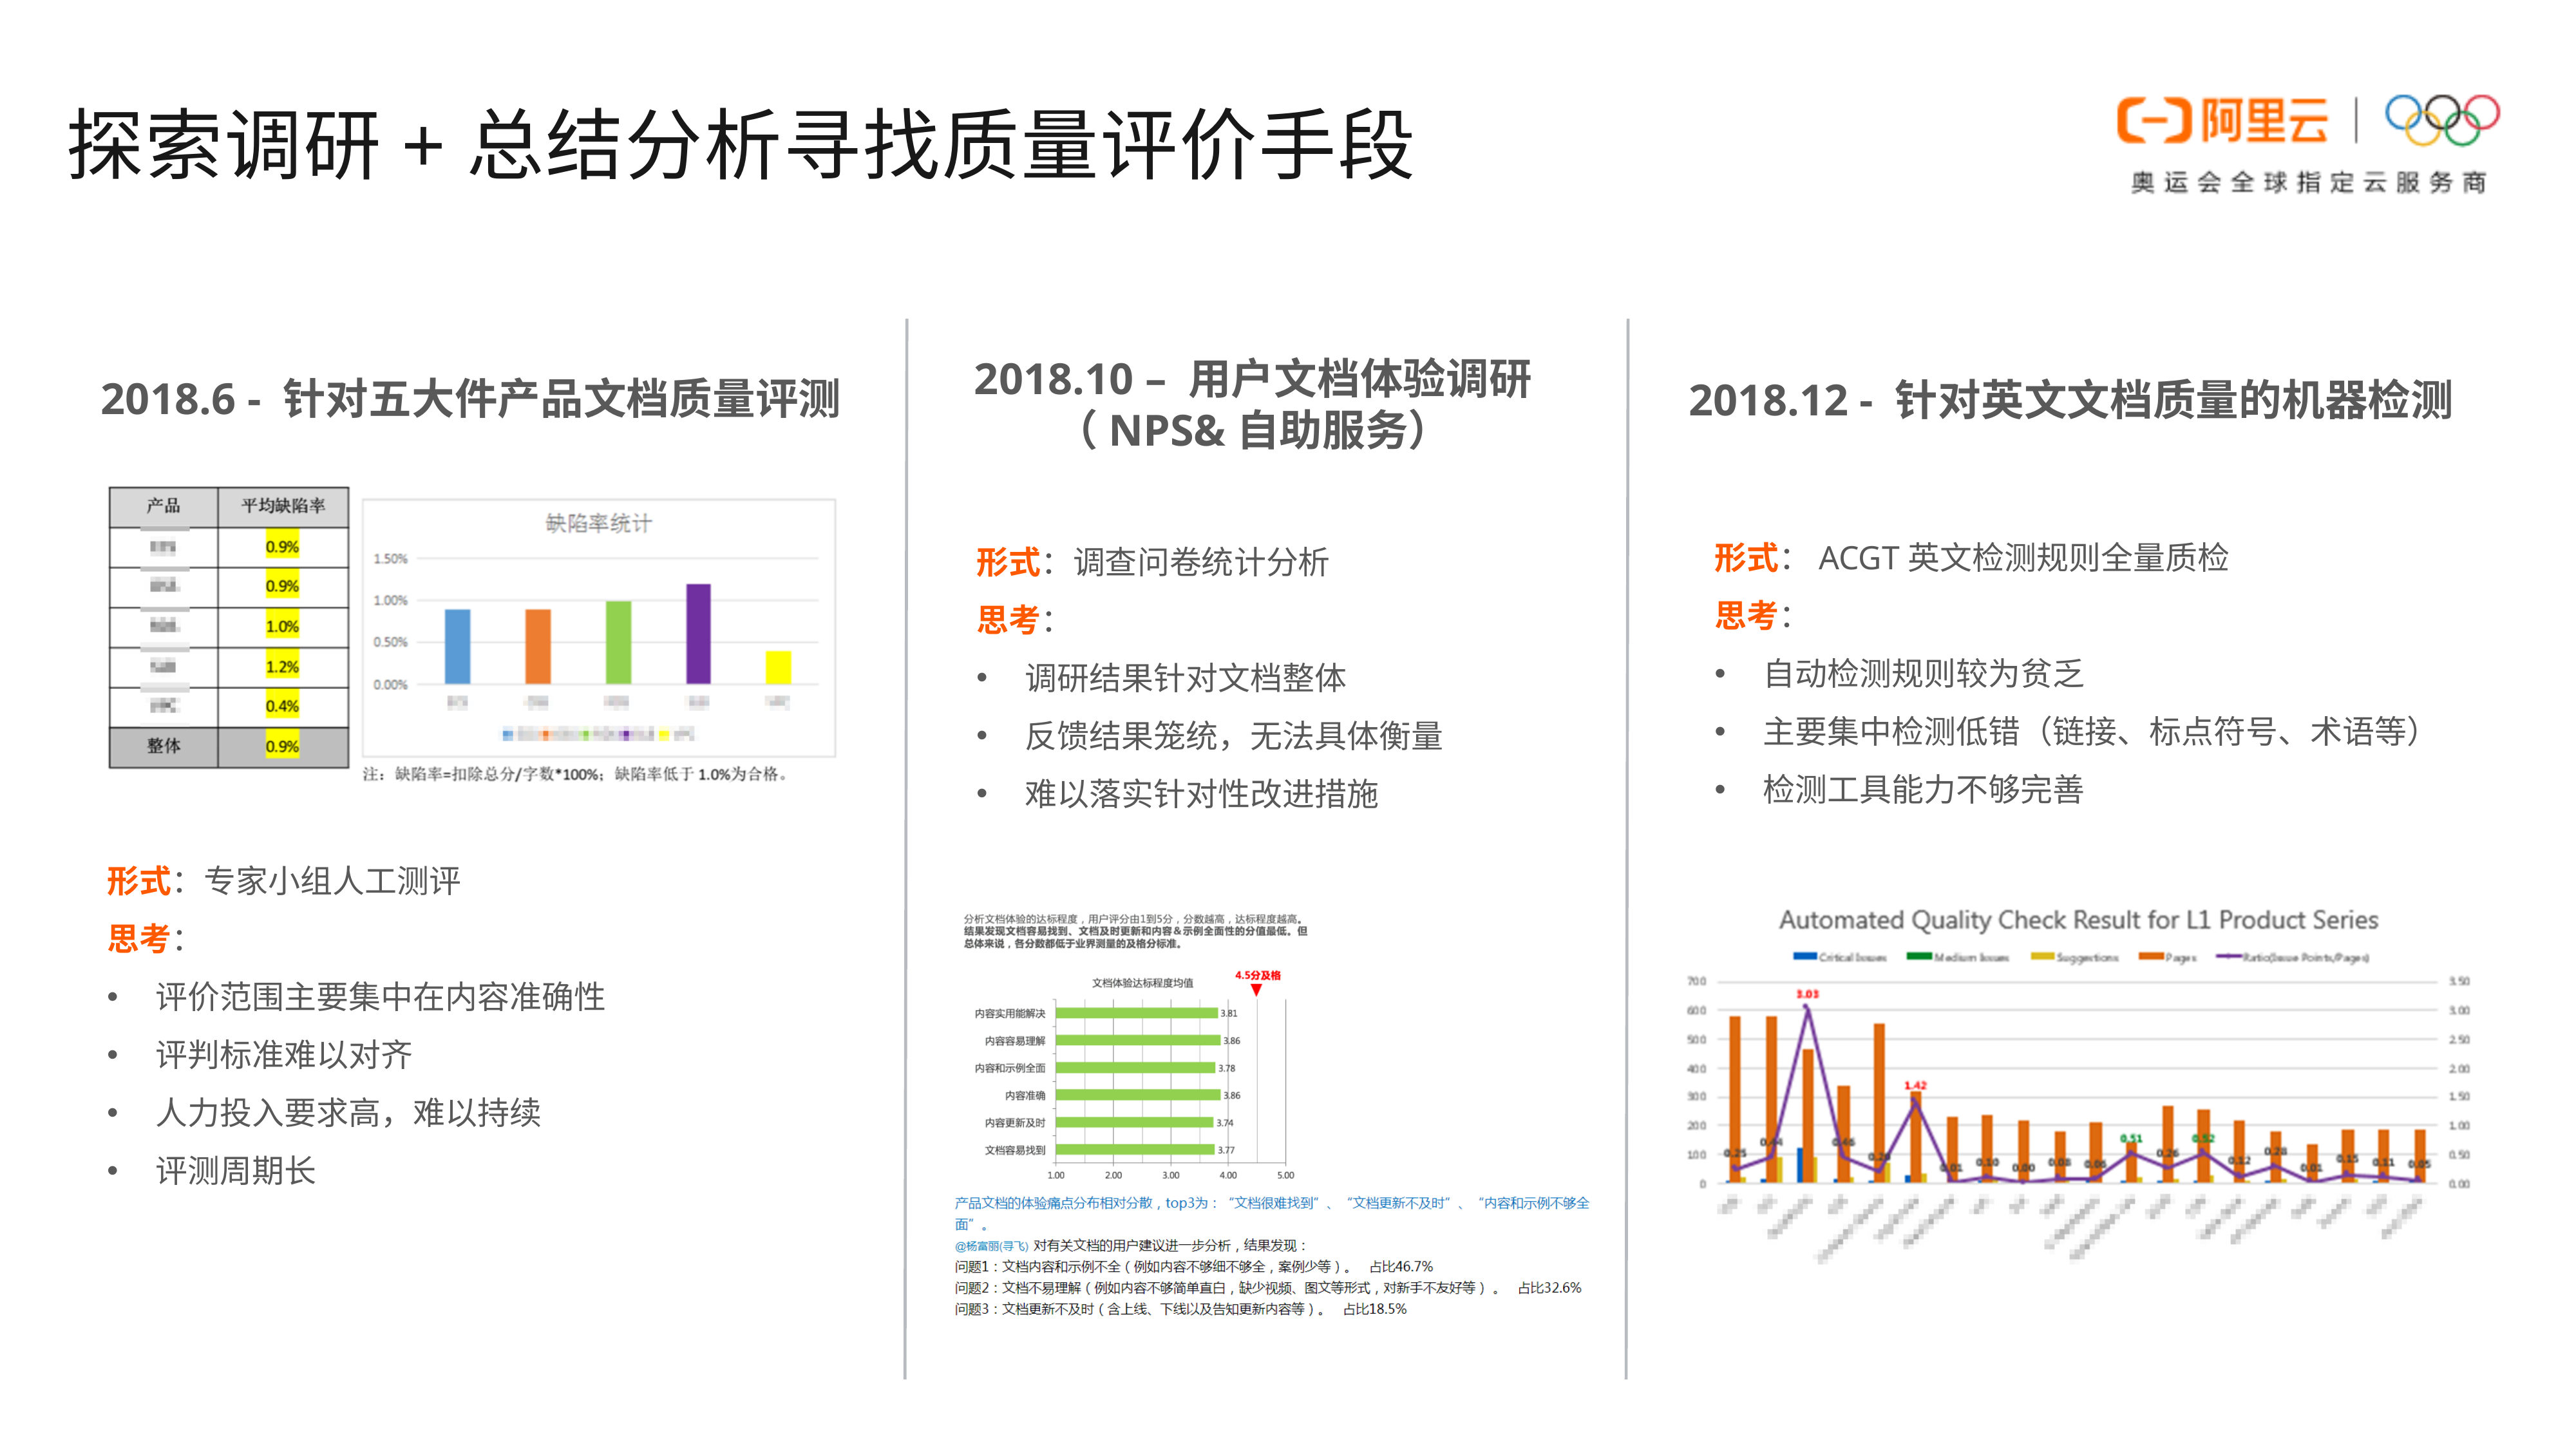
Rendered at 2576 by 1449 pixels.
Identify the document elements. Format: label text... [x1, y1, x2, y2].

picture [1672, 896, 2492, 1269]
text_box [86, 318, 2470, 1380]
picture [81, 446, 885, 818]
picture [2036, 43, 2542, 240]
text_box 探索调研+总结分析寻找质量评价手段 [60, 71, 1423, 194]
